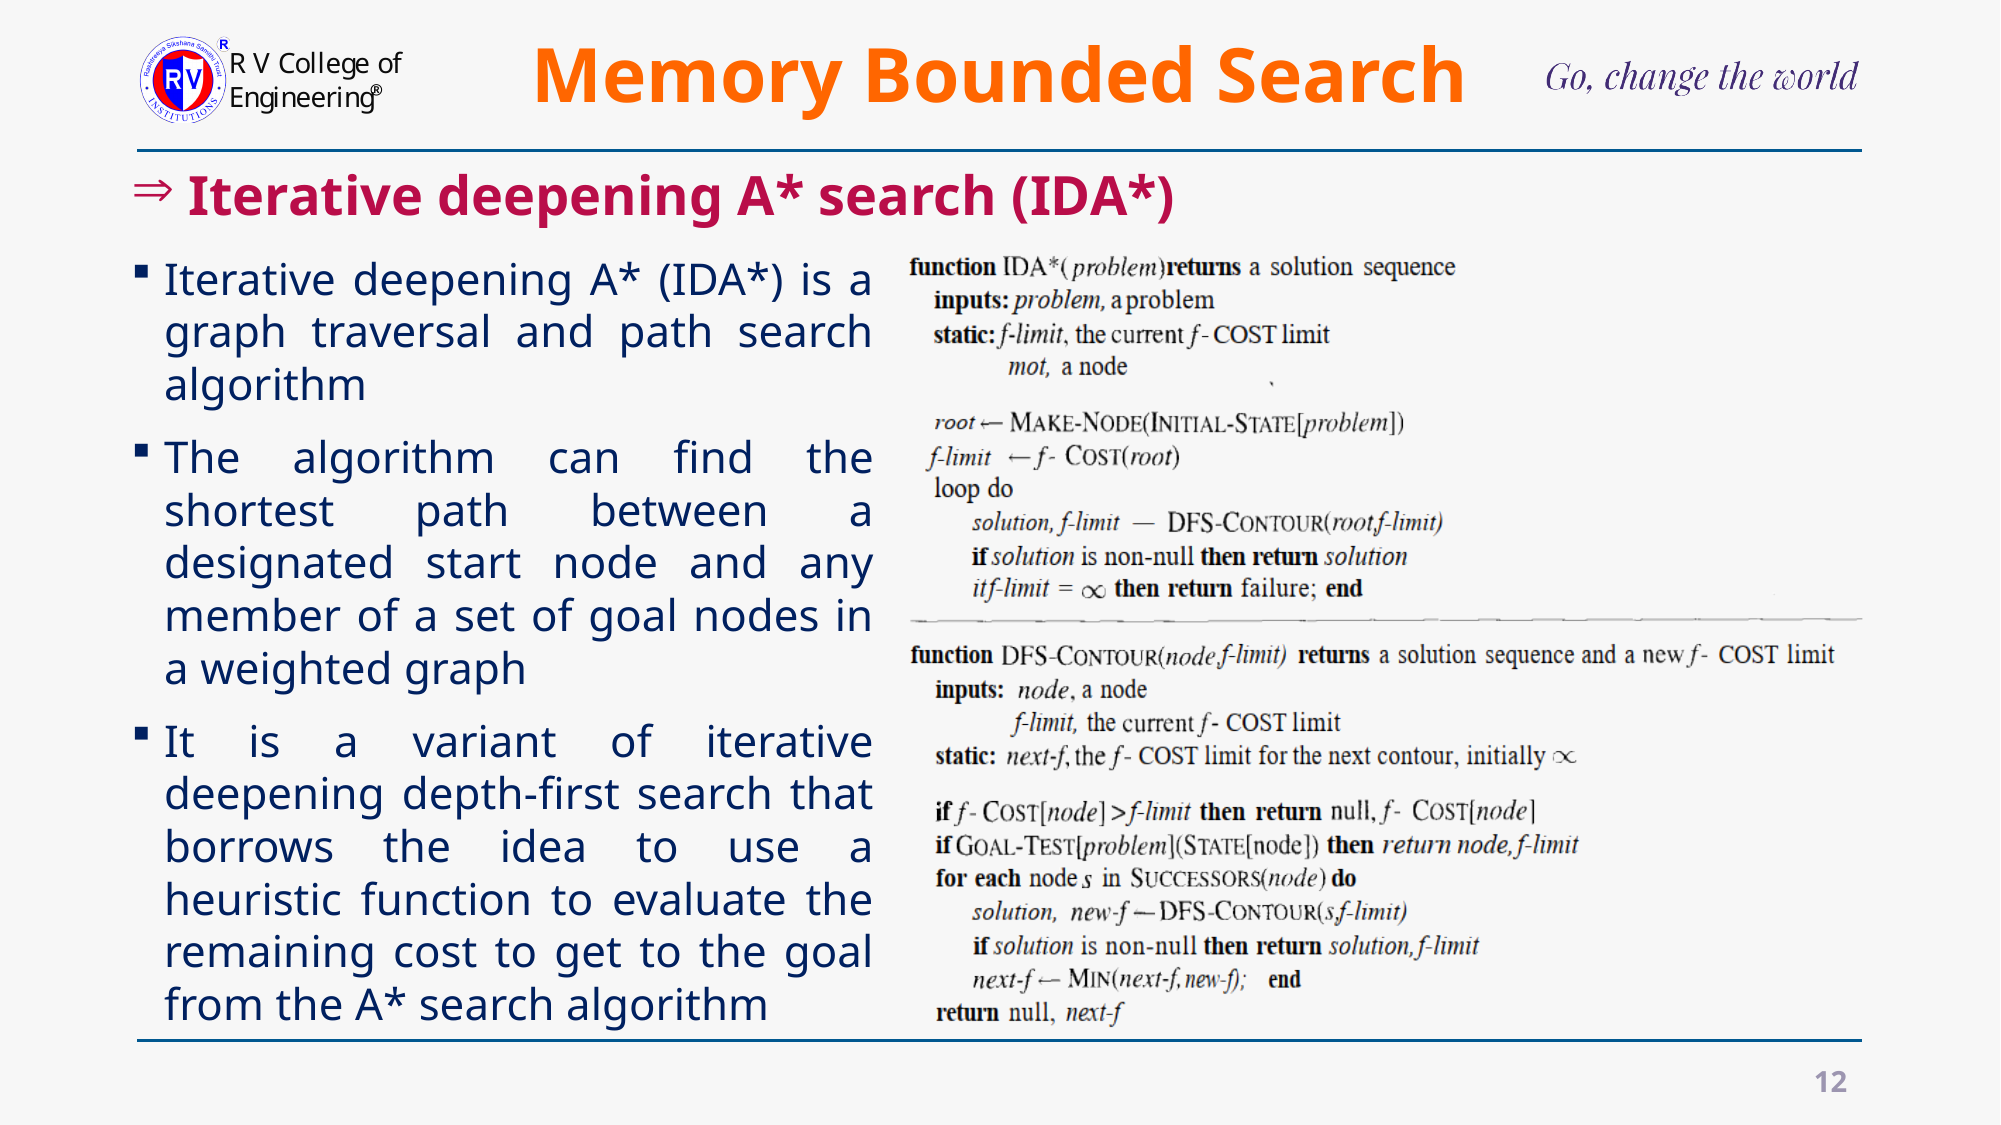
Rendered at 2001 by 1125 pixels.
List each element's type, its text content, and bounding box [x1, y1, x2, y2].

text_box Iterative deepening A* search (IDA*) [116, 153, 1863, 234]
title Memory Bounded Search [137, 17, 1863, 140]
list Iterative deepening A* (IDA*) is a graph traversal and path search algorithm The algorithm can find the shortest path between a designated start node and any member of a set of goal nodes in a weighted graph It is a variant of iterative deepening depth-first search that borrows the idea to use a heuristic function to evaluate the remaining cost to get to the goal from the A* search algorithm [116, 234, 890, 1037]
slide_number 12 [1721, 1051, 1863, 1116]
picture [889, 241, 1863, 1045]
